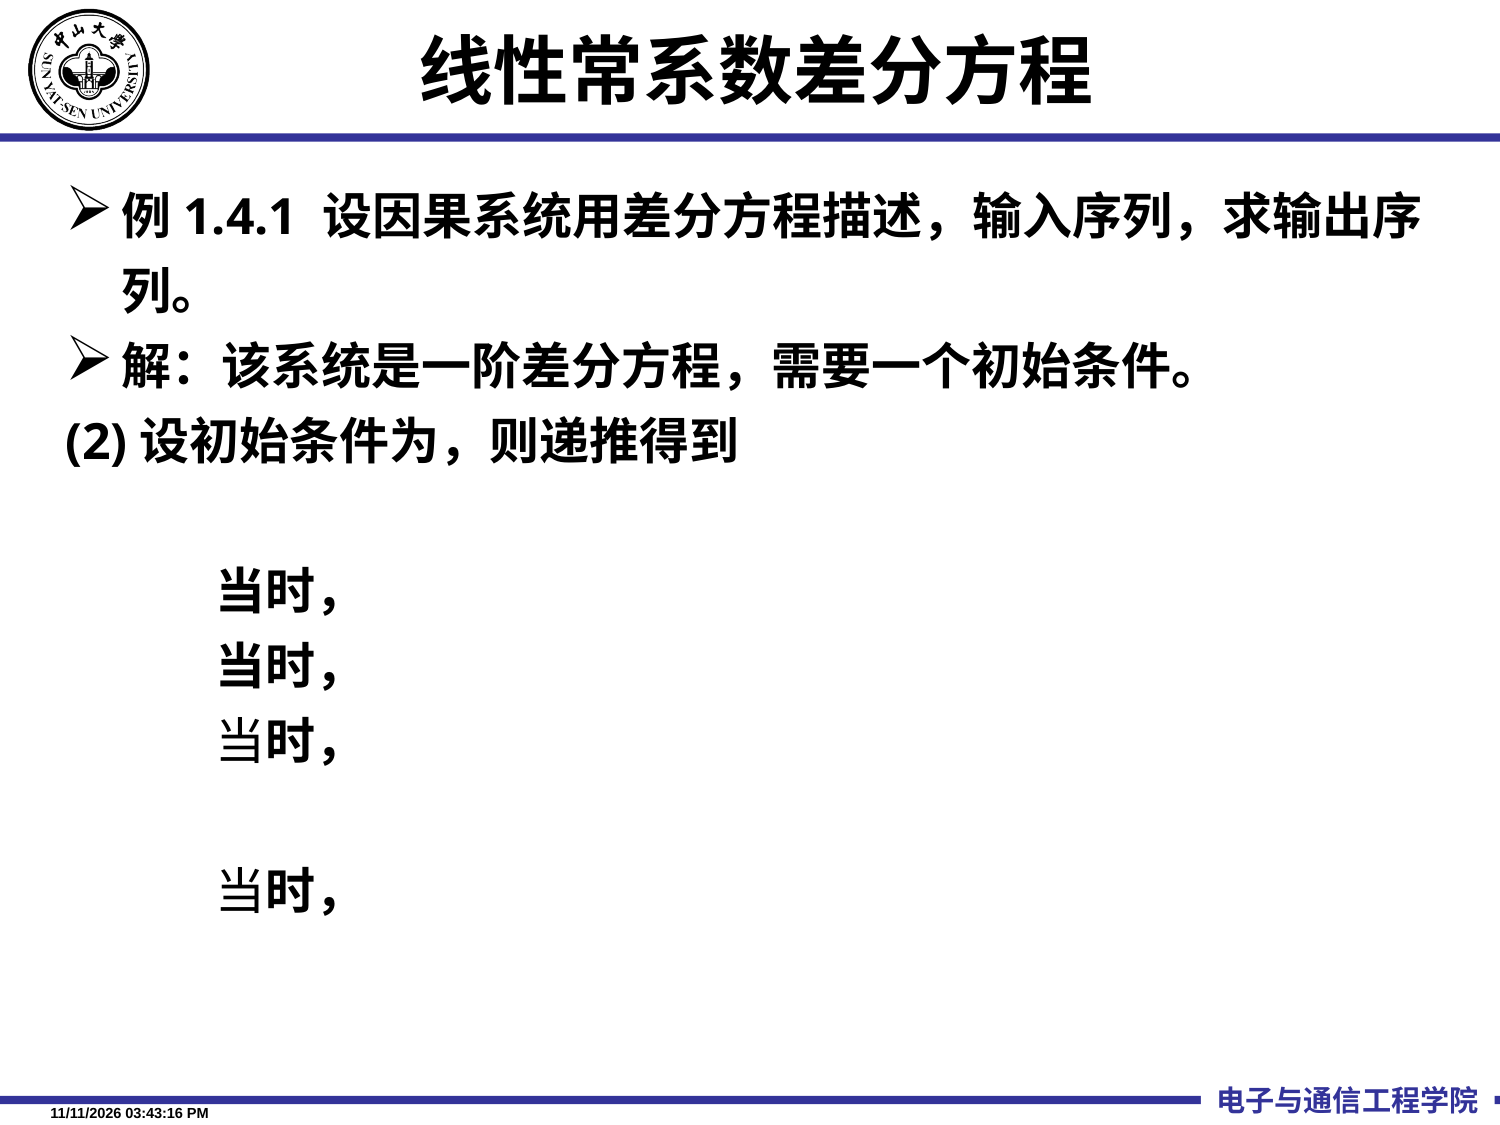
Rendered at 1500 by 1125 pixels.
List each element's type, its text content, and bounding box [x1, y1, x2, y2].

picture [28, 8, 150, 131]
title 线性常系数差分方程 [174, 0, 1338, 138]
